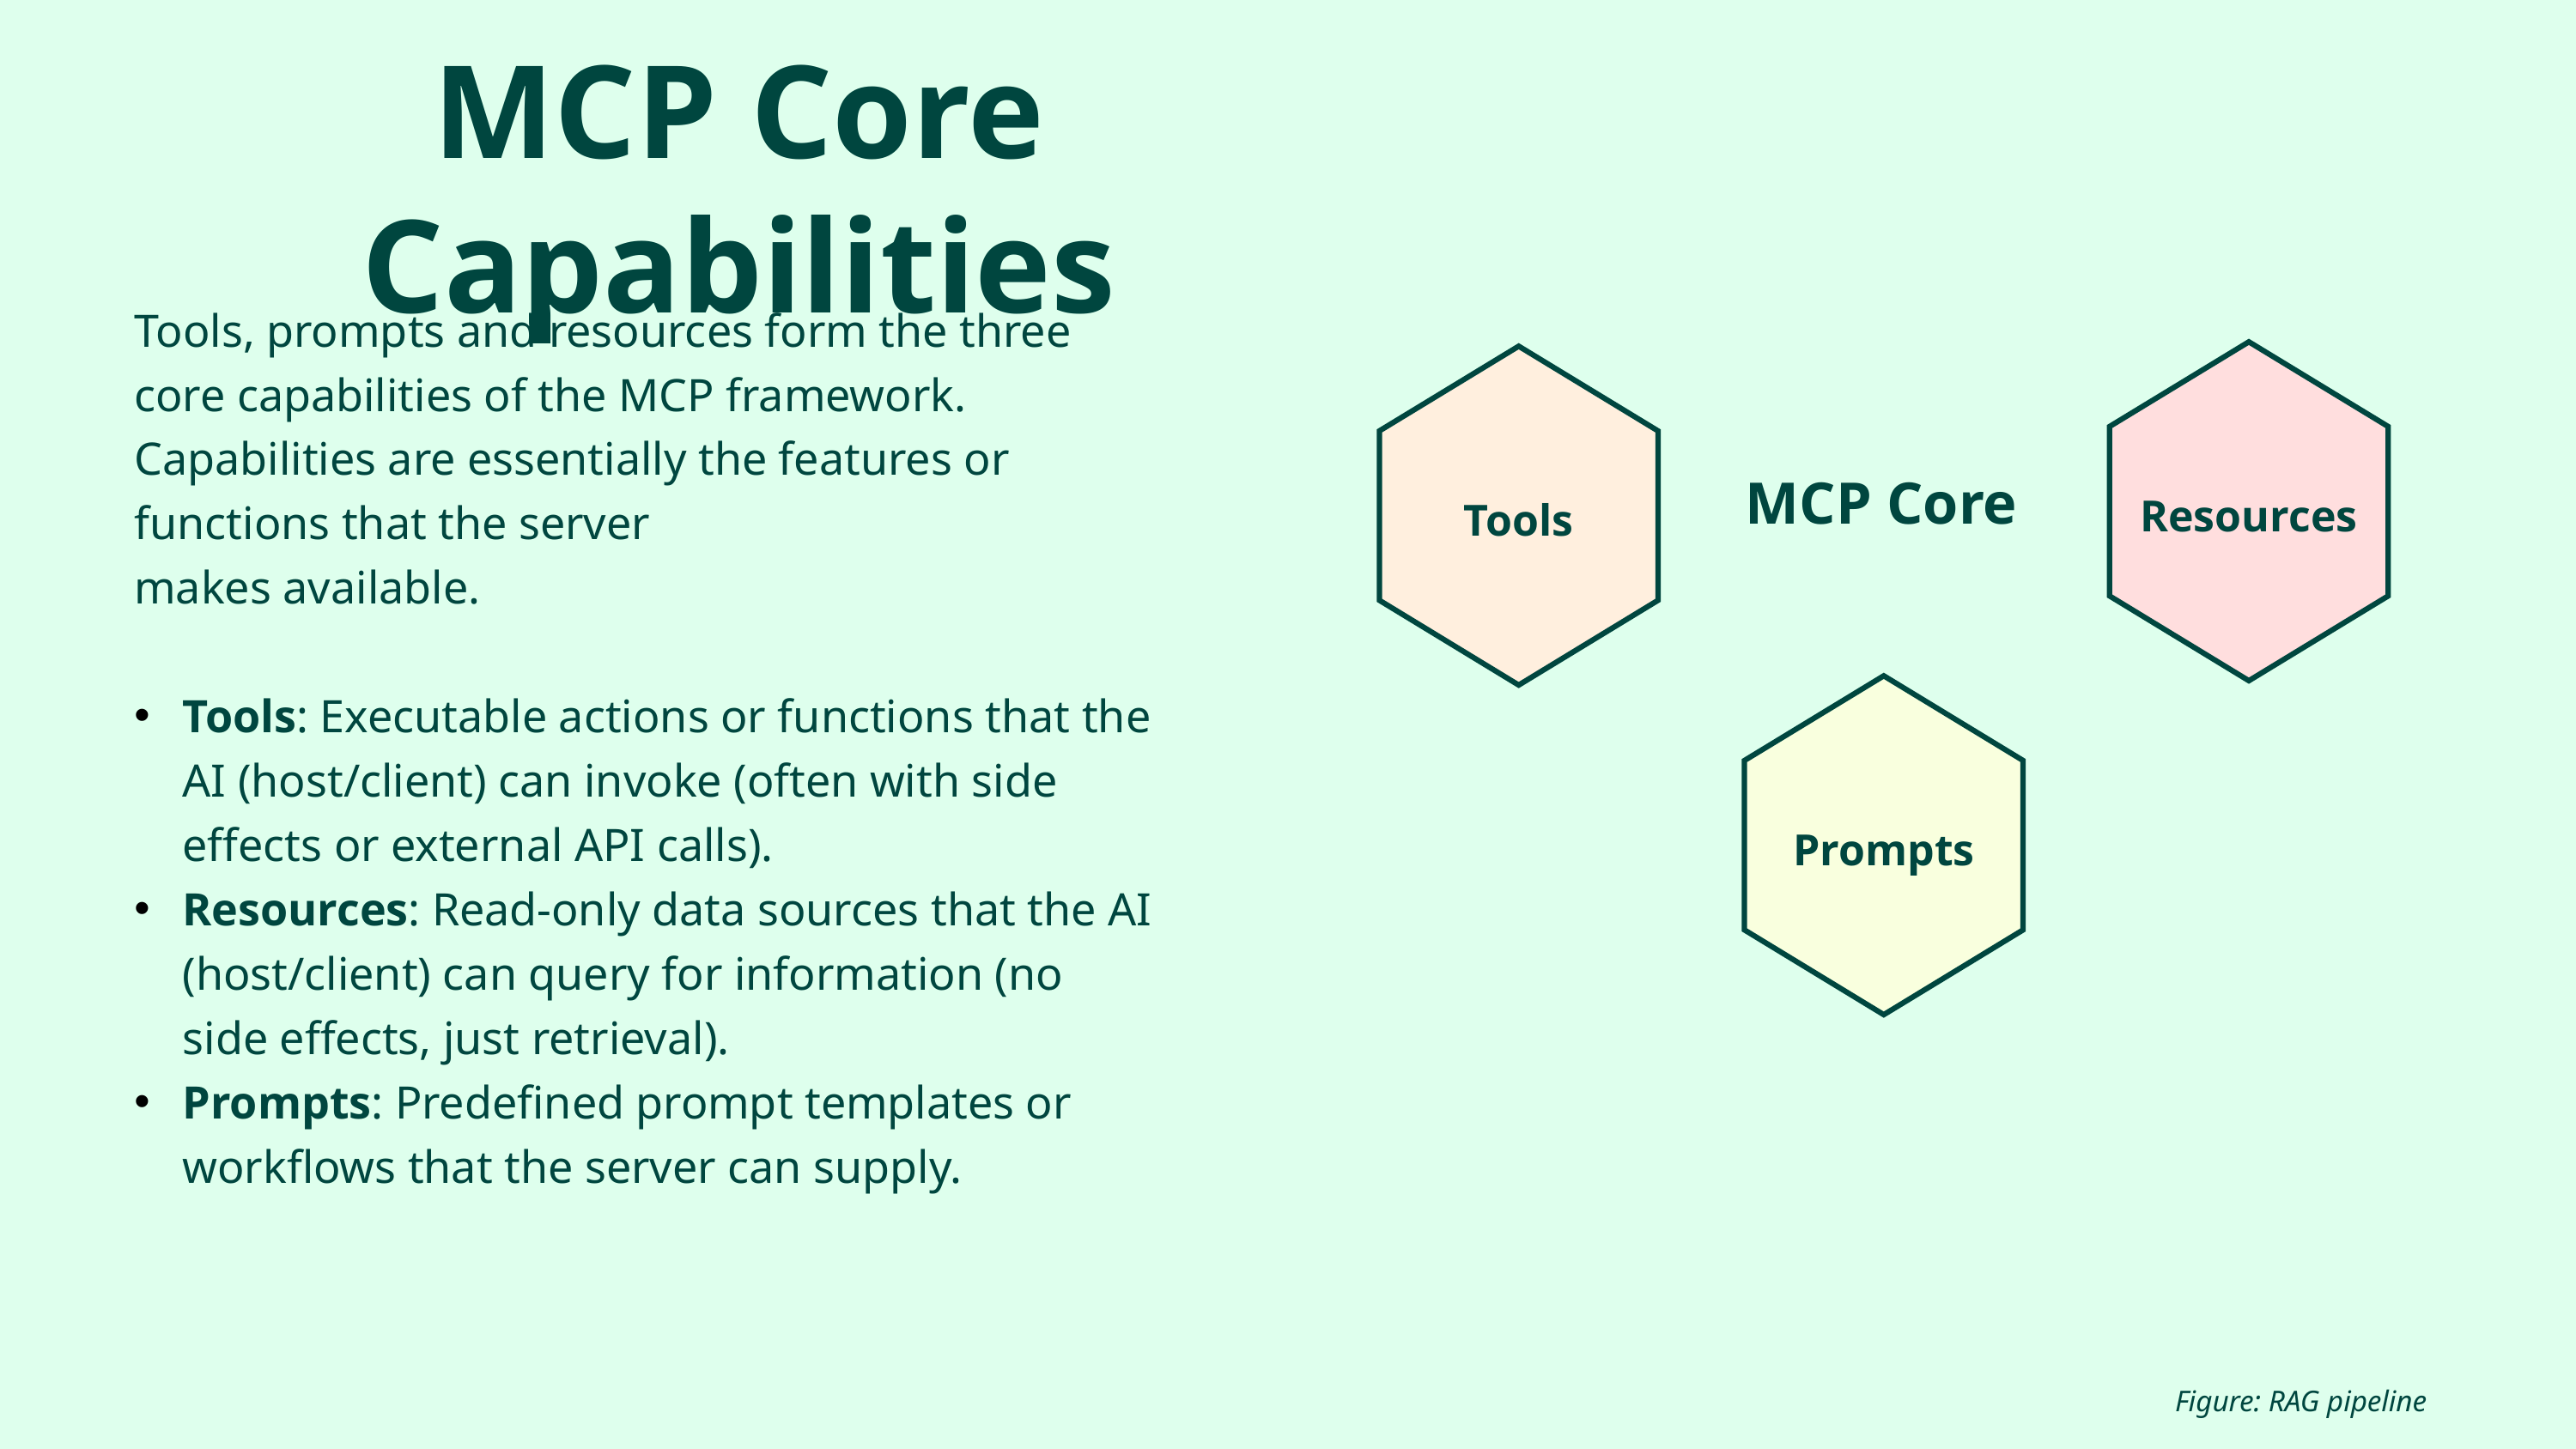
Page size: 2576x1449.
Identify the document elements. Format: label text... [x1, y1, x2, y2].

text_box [1379, 346, 1659, 686]
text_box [2109, 341, 2389, 682]
text_box Figure: RAG pipeline [2035, 1376, 2567, 1418]
text_box Tools, prompts and resources form the three core capabilities of the MCP framework. Capabilities are essentially the features or functions that the server makes available. Tools: Executable actions or functions that the AI (host/client) can invoke (often with side effects or external API calls). Resources: Read-only data sources that the AI (host/client) can query for information (no side effects, just retrieval). Prompts: Predefined prompt templates or workflows that the server can supply. [134, 291, 1154, 1192]
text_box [1744, 675, 2024, 1016]
text_box MCP Core Capabilities [106, 29, 1372, 339]
text_box MCP Core [1743, 467, 2020, 537]
